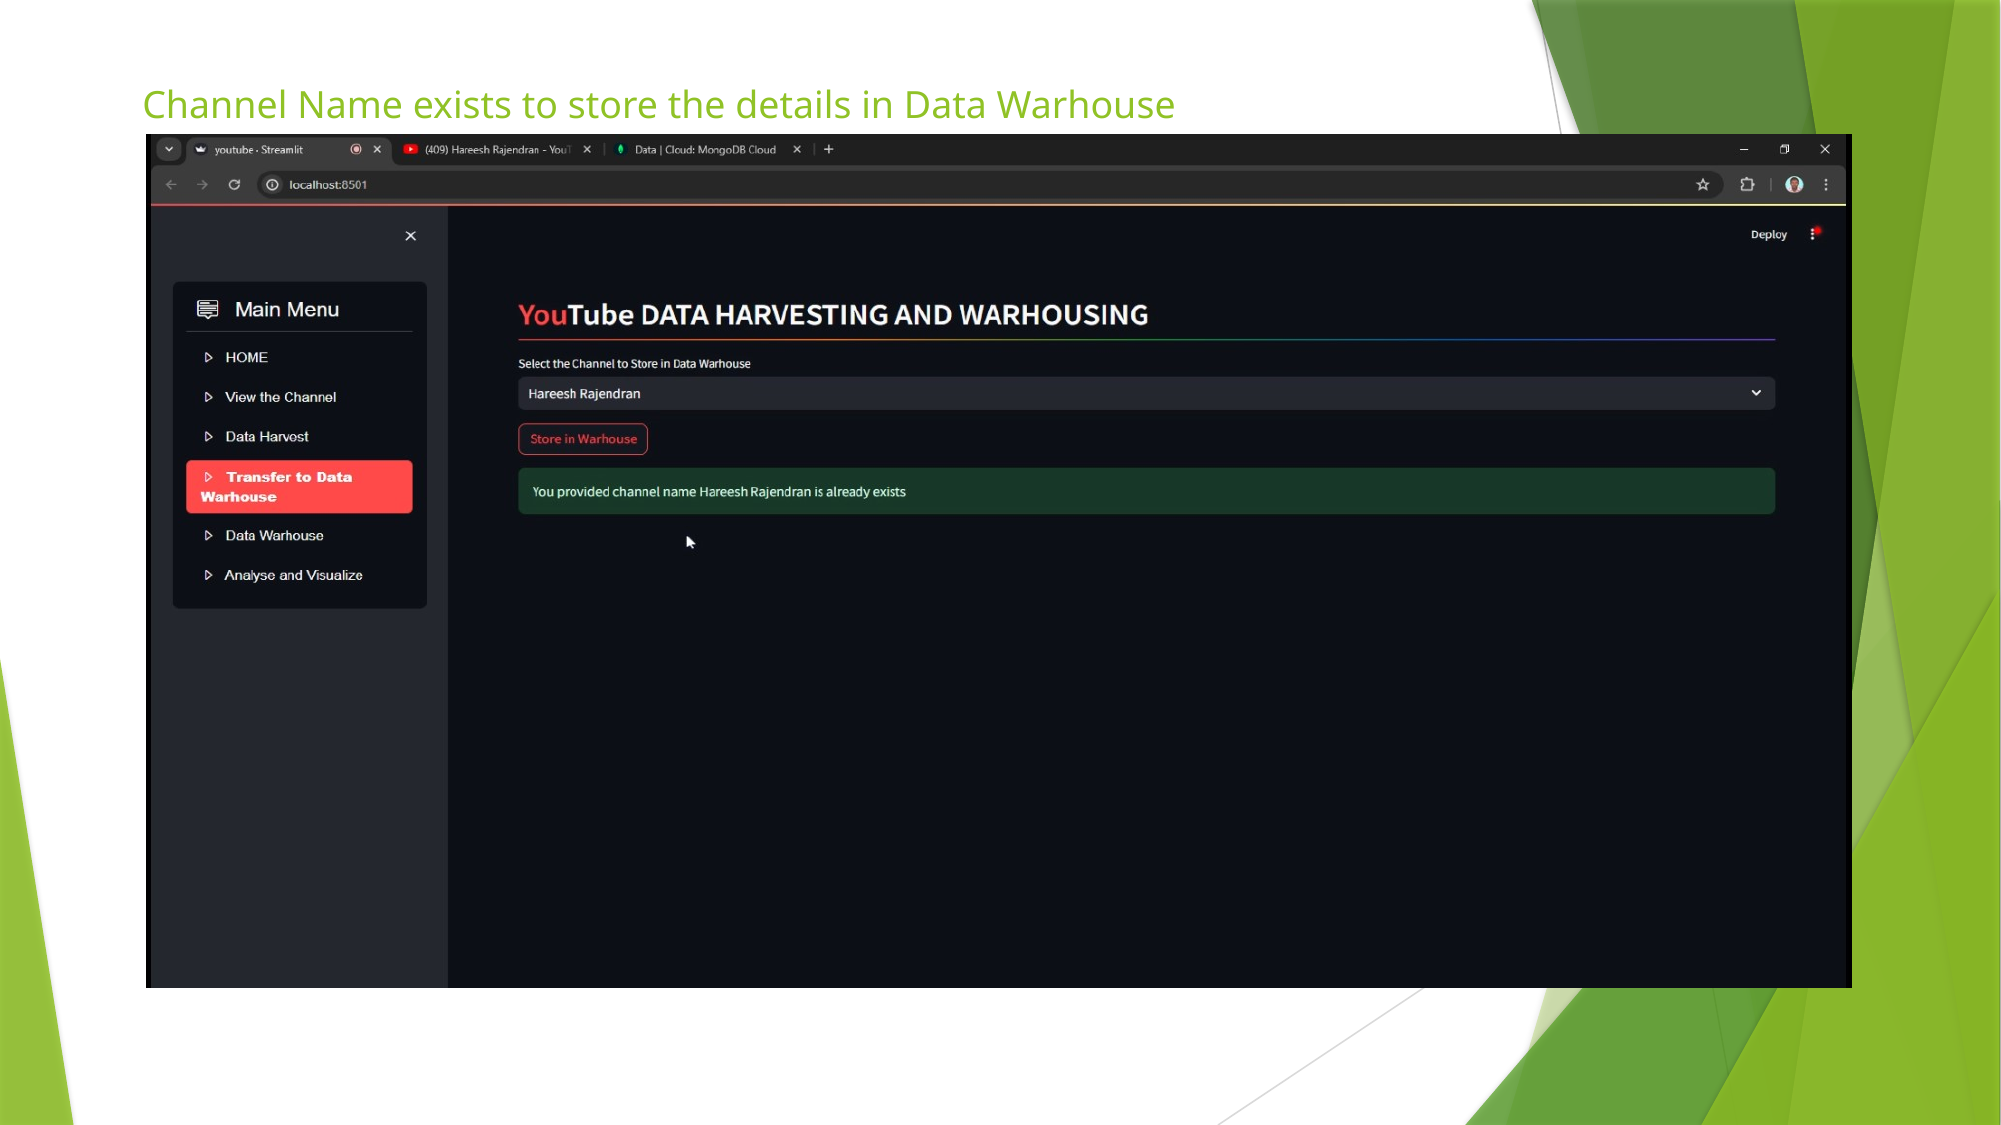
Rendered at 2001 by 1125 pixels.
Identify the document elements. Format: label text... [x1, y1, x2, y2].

text_box Channel Name exists to store the details in Data Warhouse [127, 73, 1192, 134]
picture [146, 133, 1852, 988]
